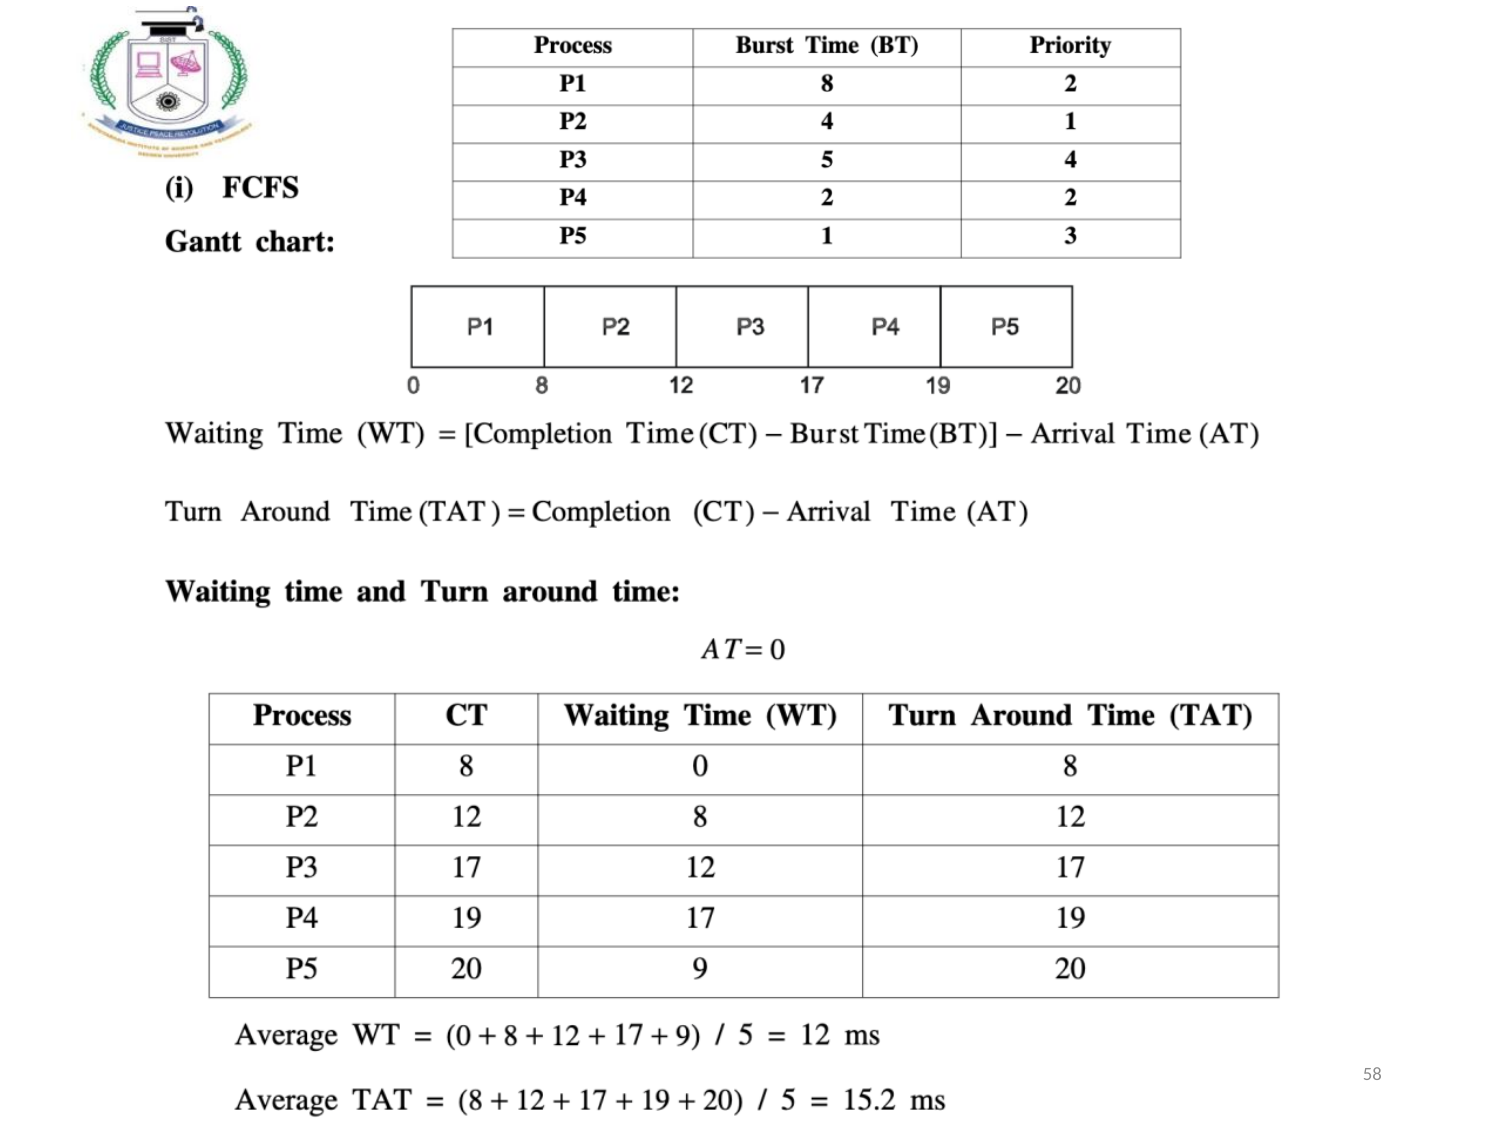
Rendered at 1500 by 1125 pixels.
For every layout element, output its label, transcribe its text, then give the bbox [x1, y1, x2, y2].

picture [123, 22, 1349, 1125]
picture [71, 6, 268, 162]
slide_number 58 [1349, 1042, 1397, 1103]
